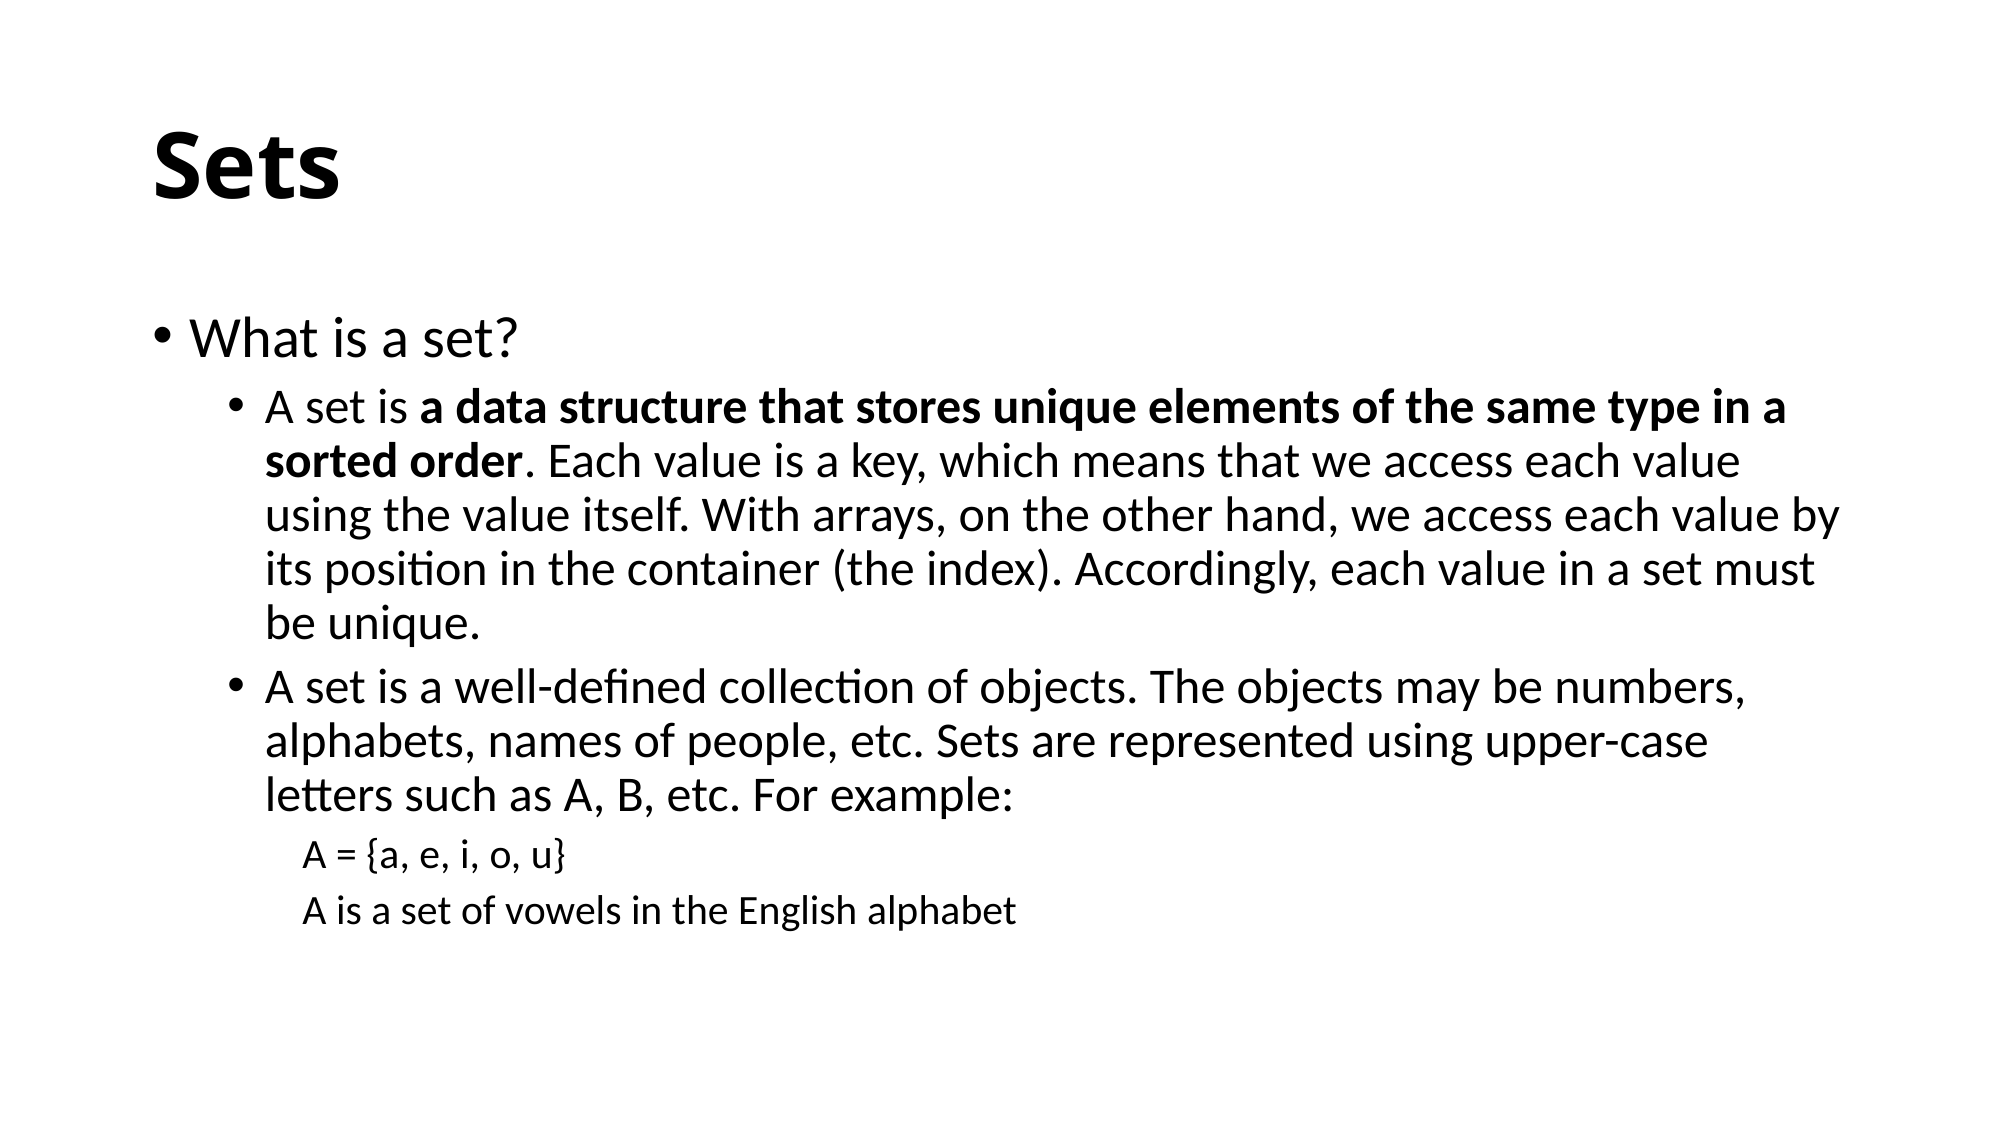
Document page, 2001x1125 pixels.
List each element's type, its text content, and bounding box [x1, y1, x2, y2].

title Sets [137, 59, 1863, 278]
list What is a set? A set is a data structure that stores unique elements of the same type in a sorted order. Each value is a key, which means that we access each value using the value itself. With arrays, on the other hand, we access each value by its position in the container (the index). Accordingly, each value in a set must be unique. A set is a well-defined collection of objects. The objects may be numbers, alphabets, names of people, etc. Sets are represented using upper-case letters such as A, B, etc. For example: A = {a, e, i, o, u} A is a set of vowels in the English alphabet [137, 299, 1863, 1014]
